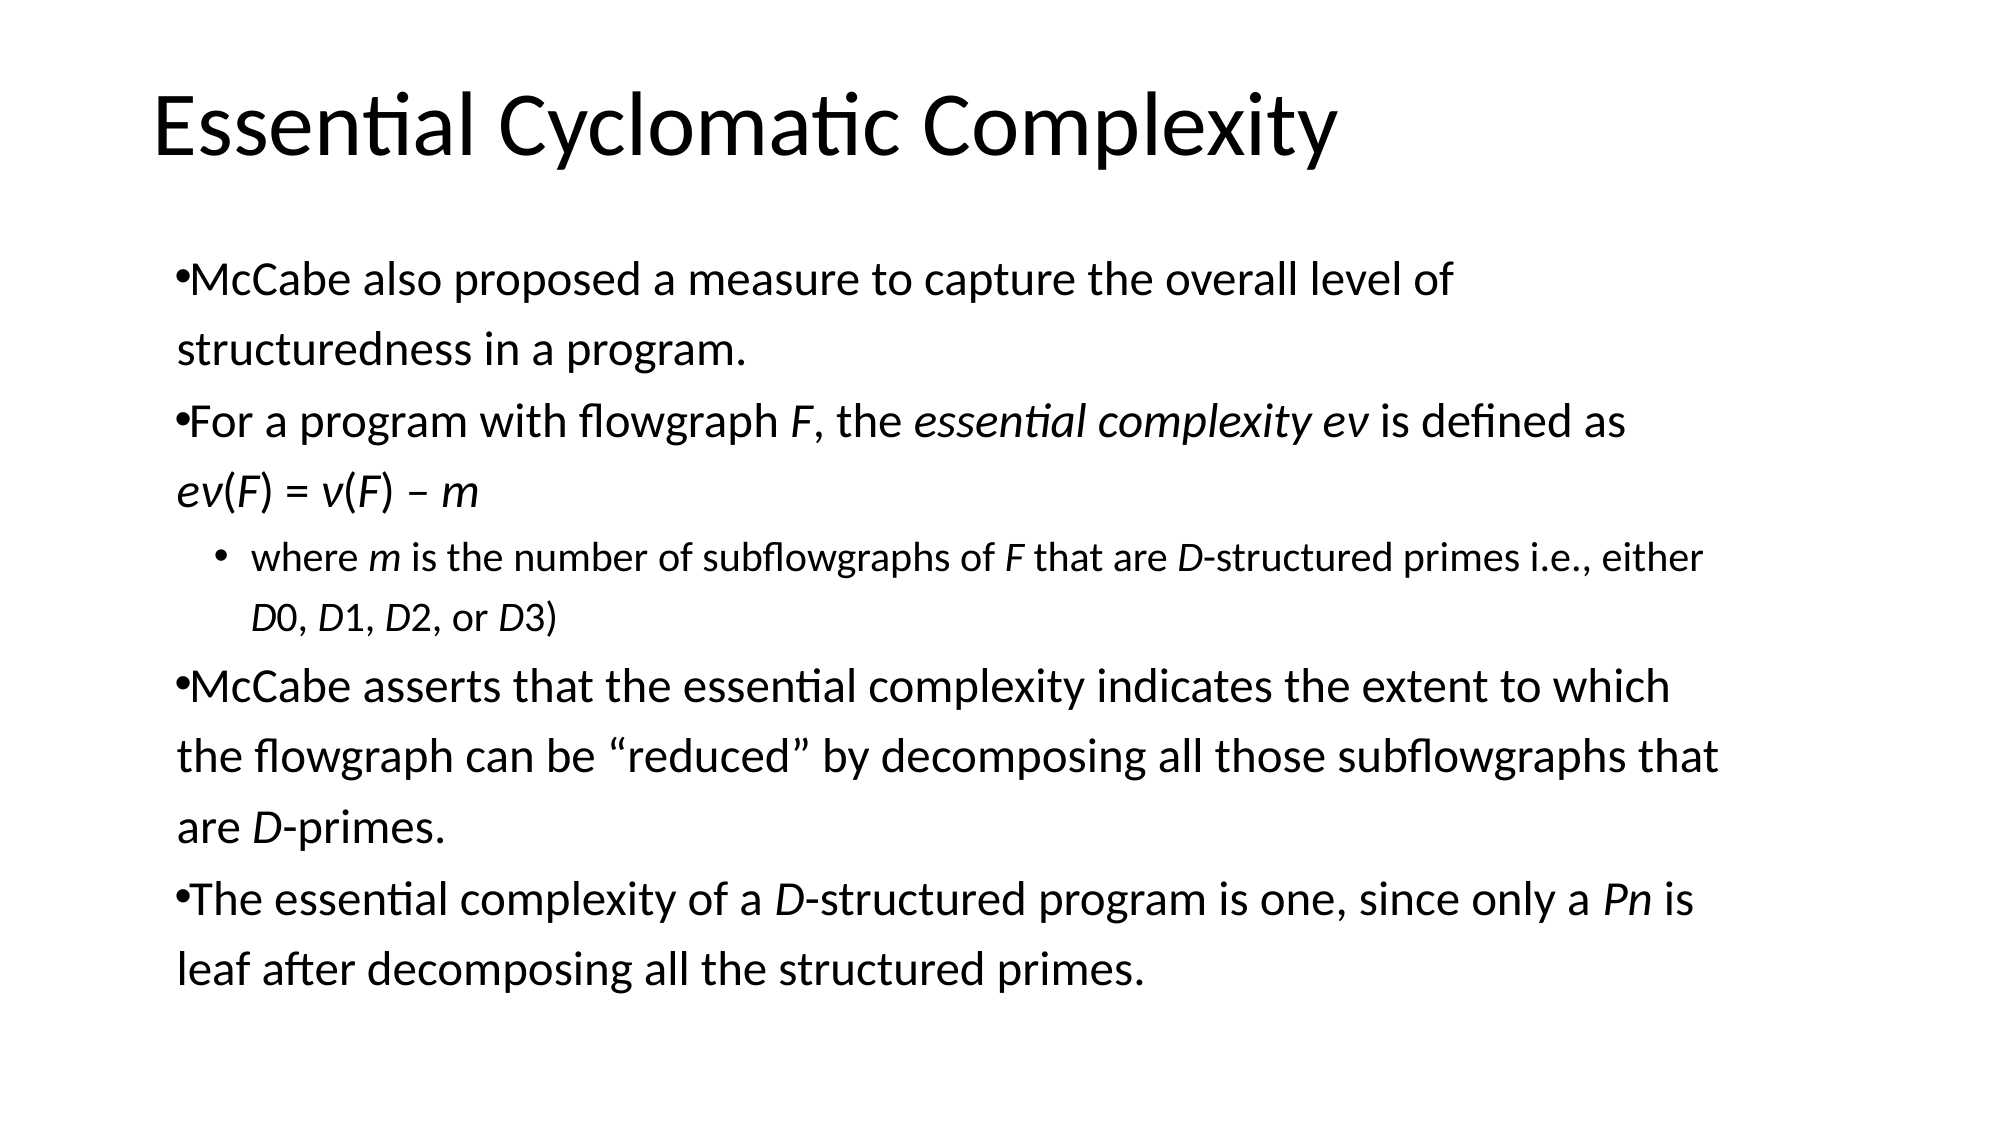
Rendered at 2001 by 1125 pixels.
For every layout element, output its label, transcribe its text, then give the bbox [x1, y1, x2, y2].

title Essential Cyclomatic Complexity [137, 59, 1863, 191]
list McCabe also proposed a measure to capture the overall level of structuredness in a program. For a program with ﬂowgraph F, the essential complexity eν is defined as eν(F) = ν(F) – m where m is the number of subﬂowgraphs of F that are D-structured primes i.e., either D0, D1, D2, or D3) McCabe asserts that the essential complexity indicates the extent to which the ﬂowgraph can be “reduced” by decomposing all those subﬂowgraphs that are D-primes. The essential complexity of a D-structured program is one, since only a Pn is leaf after decomposing all the structured primes. [159, 227, 1776, 1014]
